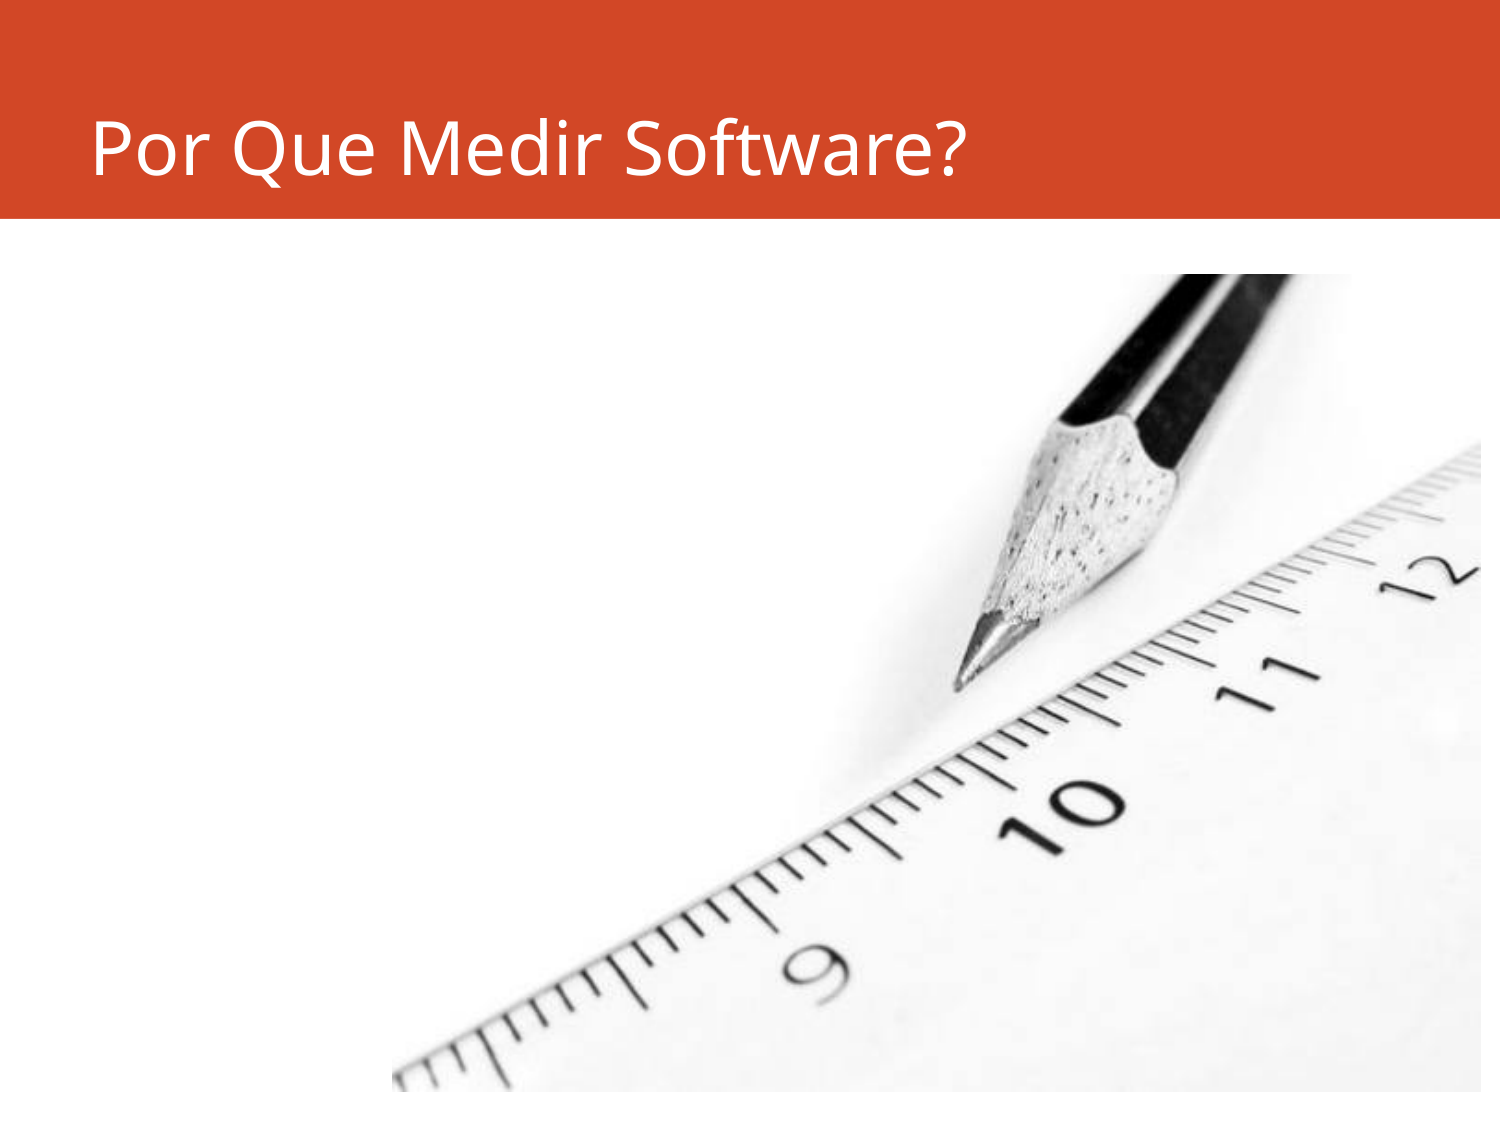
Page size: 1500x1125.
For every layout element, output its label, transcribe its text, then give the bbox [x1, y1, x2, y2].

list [392, 274, 1481, 1092]
title Por Que Medir Software? [74, 0, 1397, 199]
